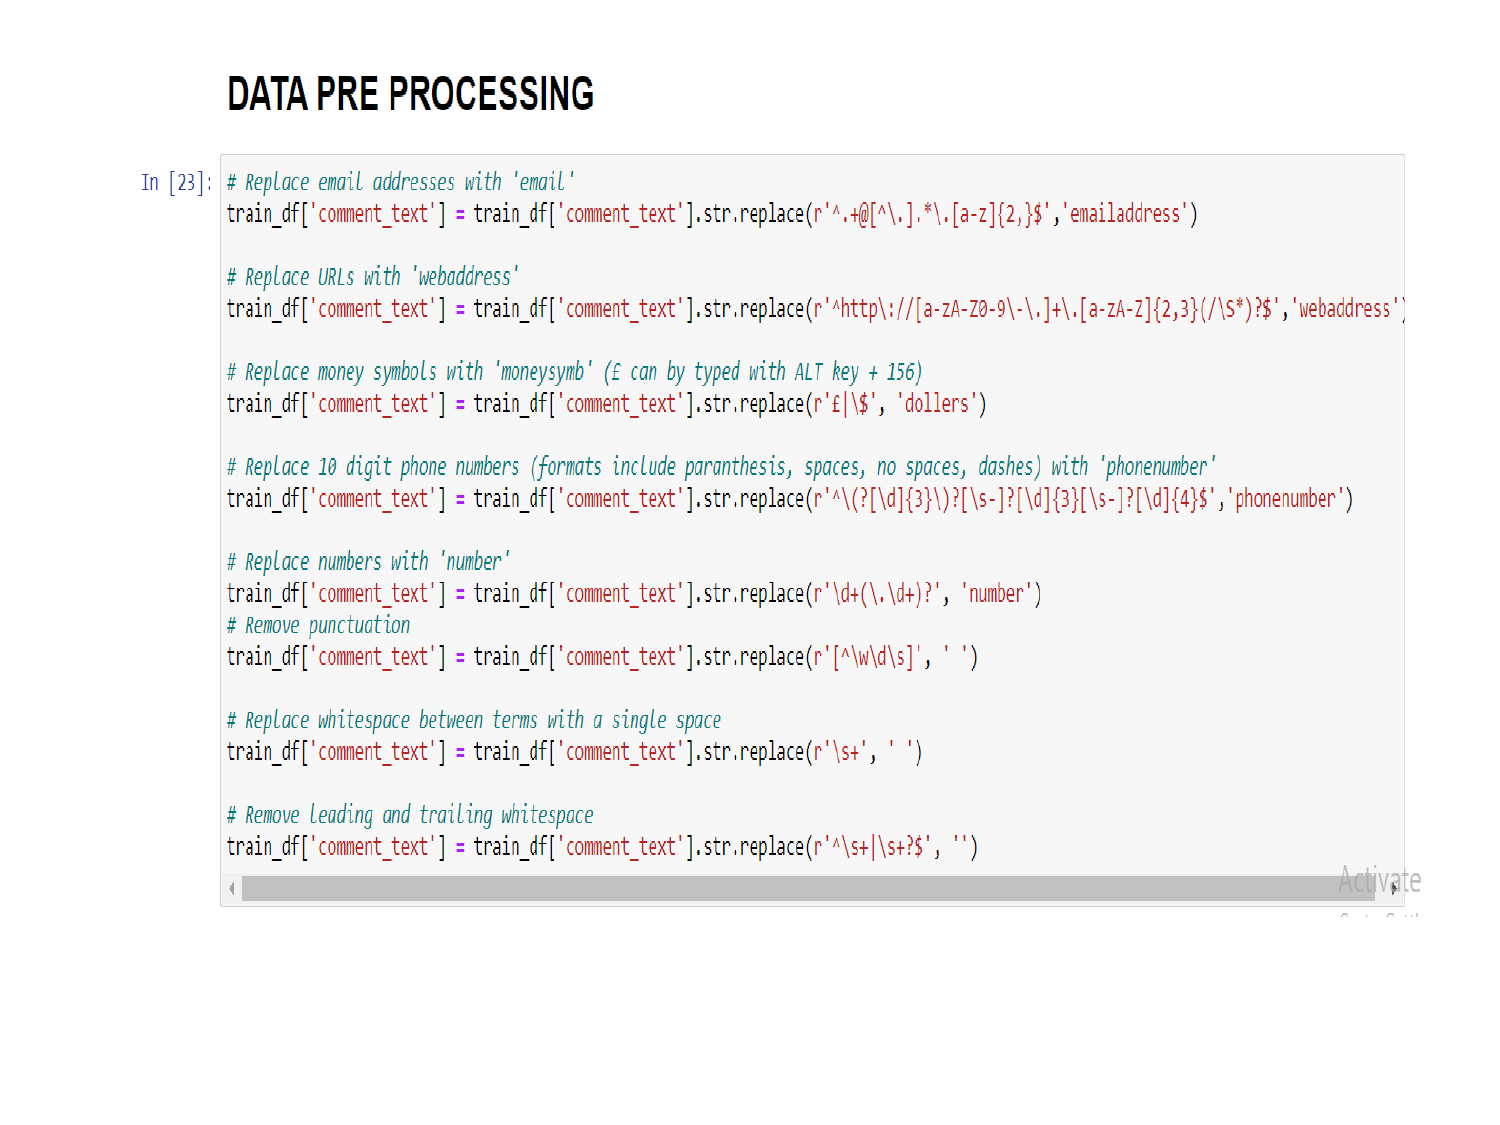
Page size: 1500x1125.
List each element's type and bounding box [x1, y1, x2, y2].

list [128, 58, 1426, 917]
